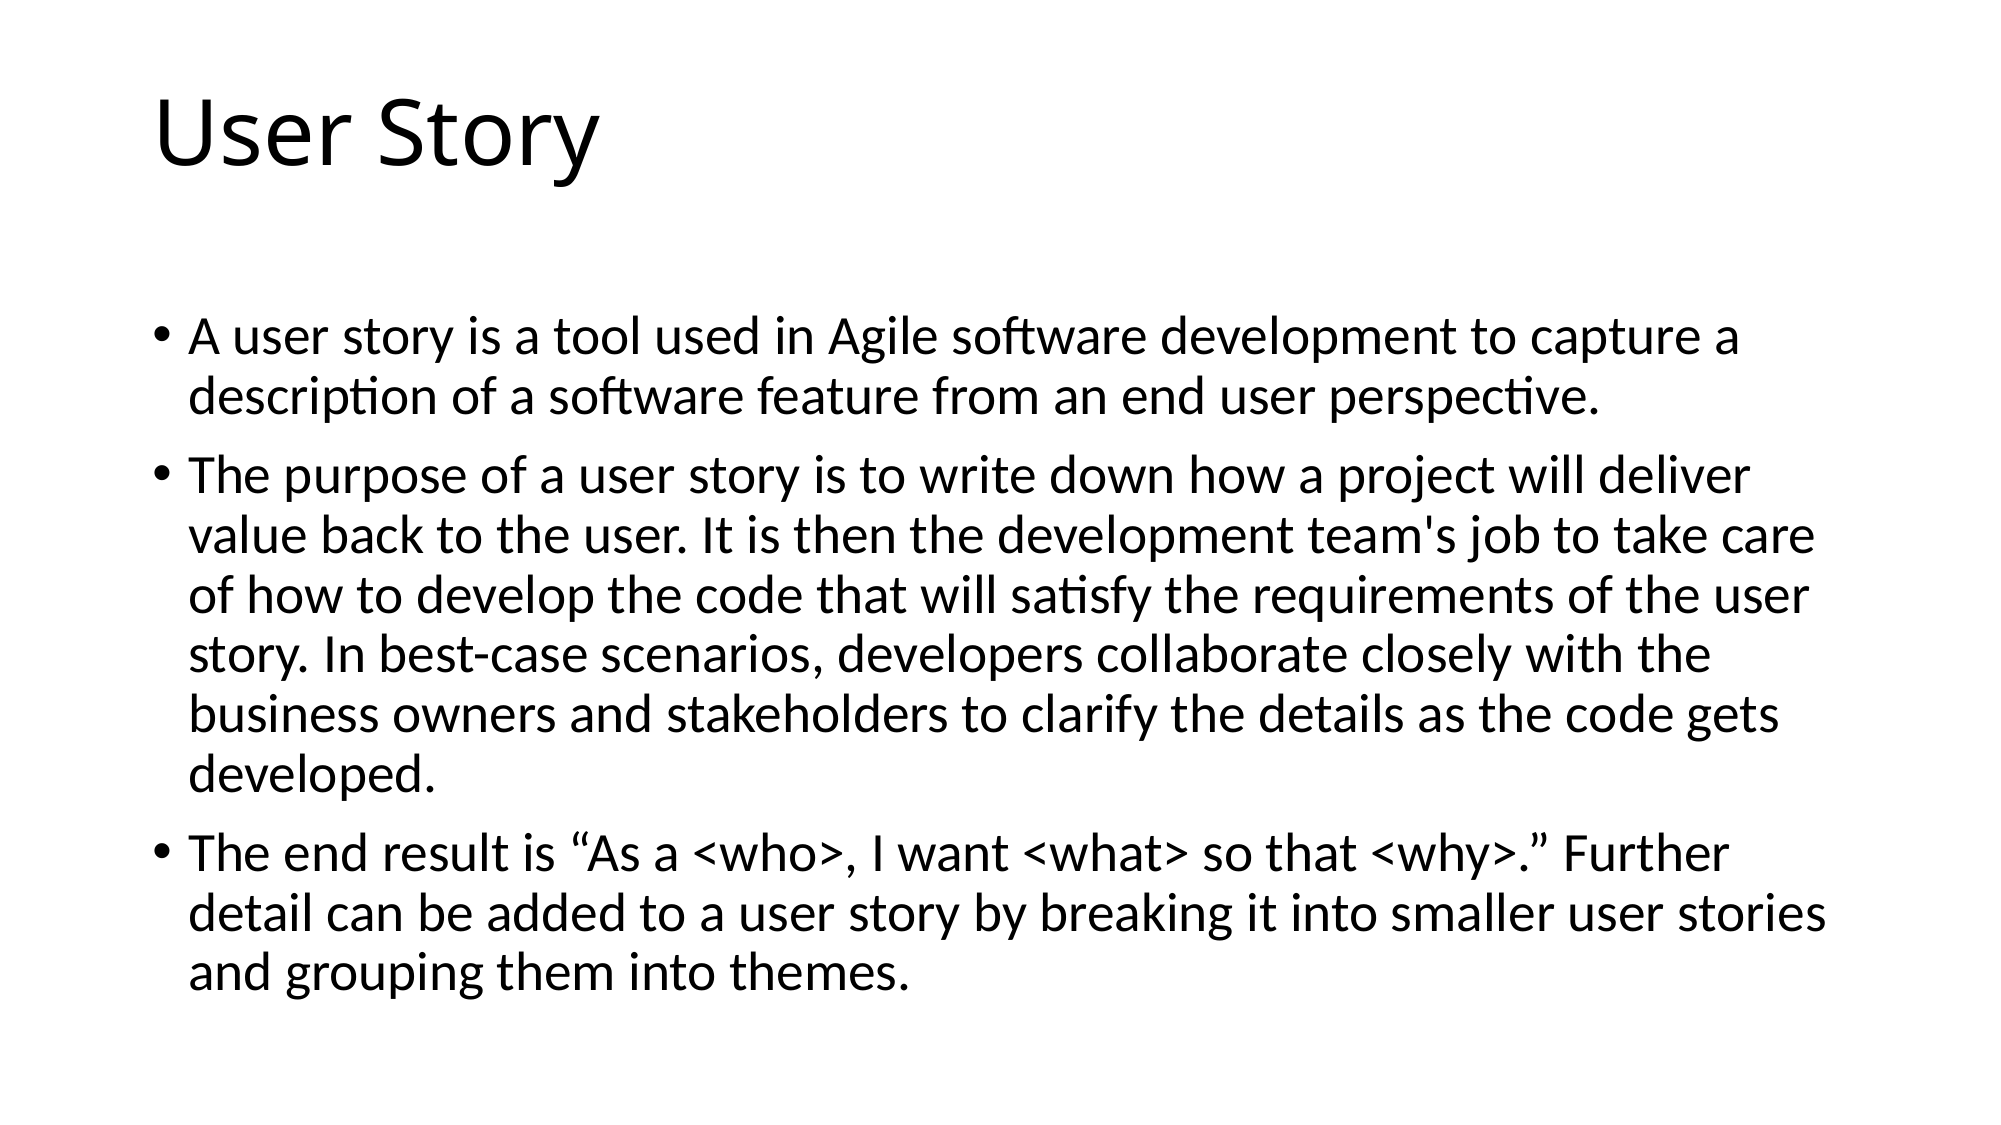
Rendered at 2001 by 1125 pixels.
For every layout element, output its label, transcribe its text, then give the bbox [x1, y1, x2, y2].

title User Story [137, 59, 1863, 213]
list A user story is a tool used in Agile software development to capture a description of a software feature from an end user perspective. The purpose of a user story is to write down how a project will deliver value back to the user. It is then the development team's job to take care of how to develop the code that will satisfy the requirements of the user story. In best-case scenarios, developers collaborate closely with the business owners and stakeholders to clarify the details as the code gets developed. The end result is “As a <who>, I want <what> so that <why>.” Further detail can be added to a user story by breaking it into smaller user stories and grouping them into themes. [137, 299, 1863, 1014]
